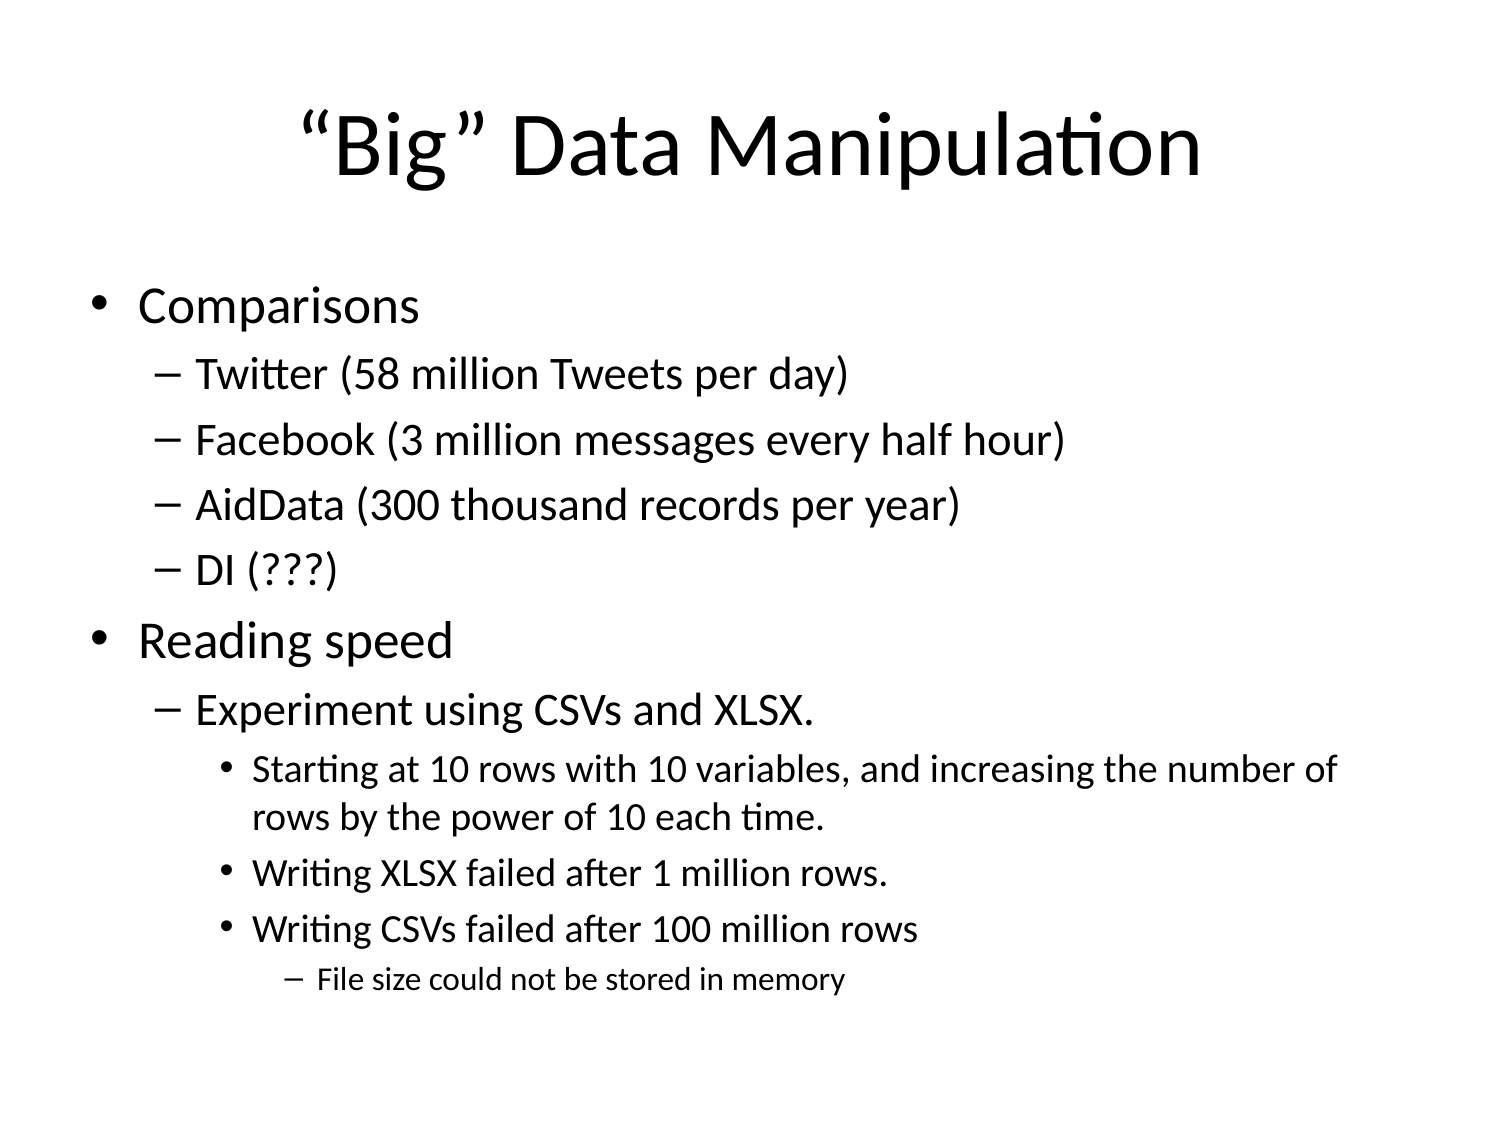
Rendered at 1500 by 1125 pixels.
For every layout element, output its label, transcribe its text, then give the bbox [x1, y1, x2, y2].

title “Big” Data Manipulation [75, 45, 1425, 233]
list Comparisons Twitter (58 million Tweets per day) Facebook (3 million messages every half hour) AidData (300 thousand records per year) DI (???) Reading speed Experiment using CSVs and XLSX. Starting at 10 rows with 10 variables, and increasing the number of rows by the power of 10 each time. Writing XLSX failed after 1 million rows. Writing CSVs failed after 100 million rows File size could not be stored in memory [75, 262, 1425, 1005]
